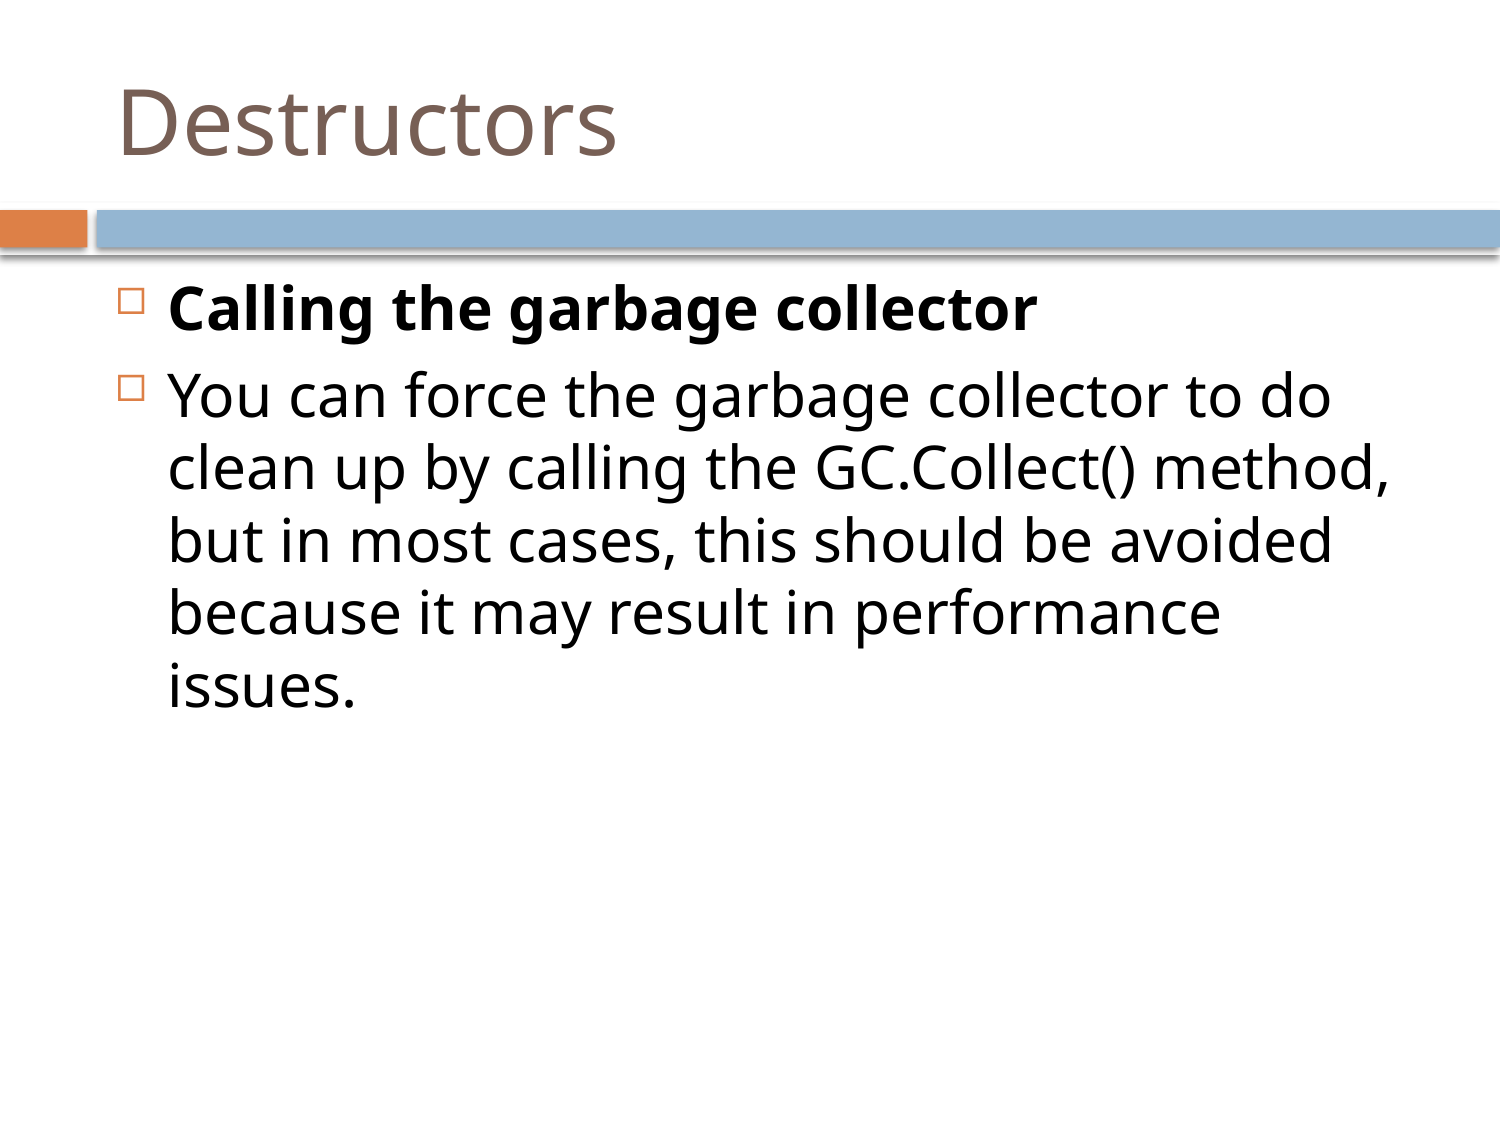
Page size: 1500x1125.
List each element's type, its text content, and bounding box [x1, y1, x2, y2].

list Calling the garbage collector You can force the garbage collector to do clean up by calling the GC.Collect() method, but in most cases, this should be avoided because it may result in performance issues. [100, 262, 1438, 1000]
title Destructors [100, 37, 1438, 200]
